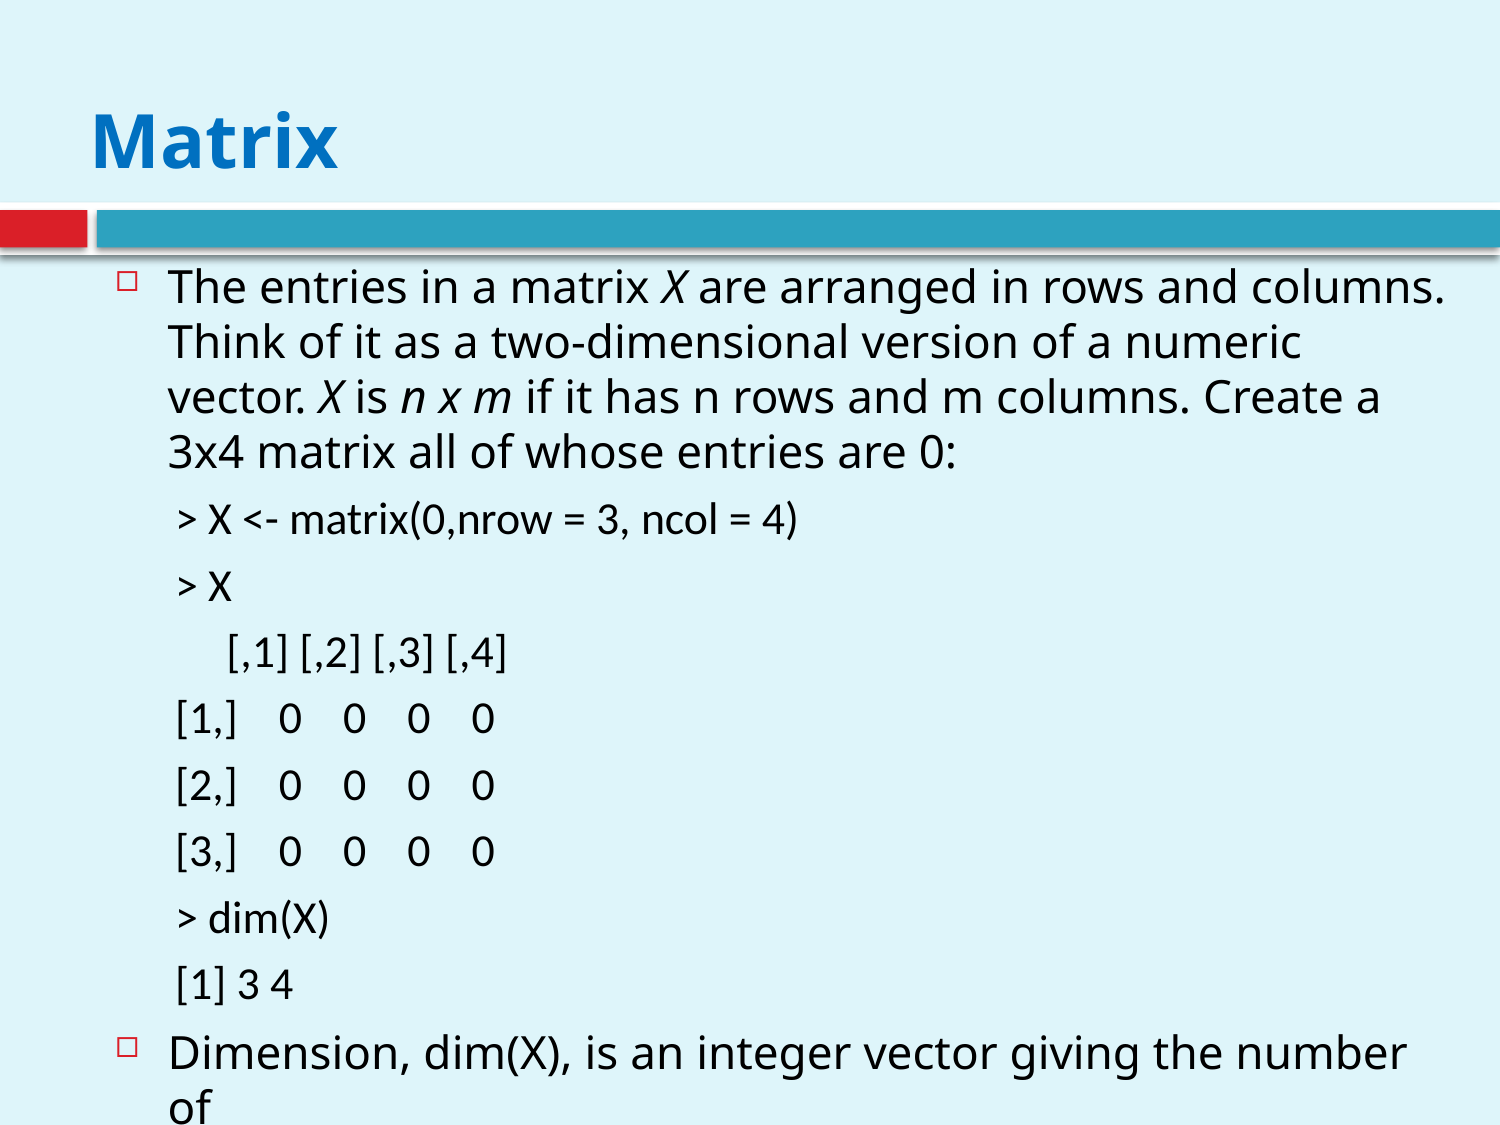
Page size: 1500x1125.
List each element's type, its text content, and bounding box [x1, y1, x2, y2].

list The entries in a matrix X are arranged in rows and columns. Think of it as a two-dimensional version of a numeric vector. X is n x m if it has n rows and m columns. Create a 3x4 matrix all of whose entries are 0: > X <- matrix(0,nrow = 3, ncol = 4) > X [,1] [,2] [,3] [,4] [1,] 0 0 0 0 [2,] 0 0 0 0 [3,] 0 0 0 0 > dim(X) [1] 3 4 Dimension, dim(X), is an integer vector giving the number of rows and columns. [100, 249, 1463, 1100]
title Matrix [75, 45, 1463, 233]
